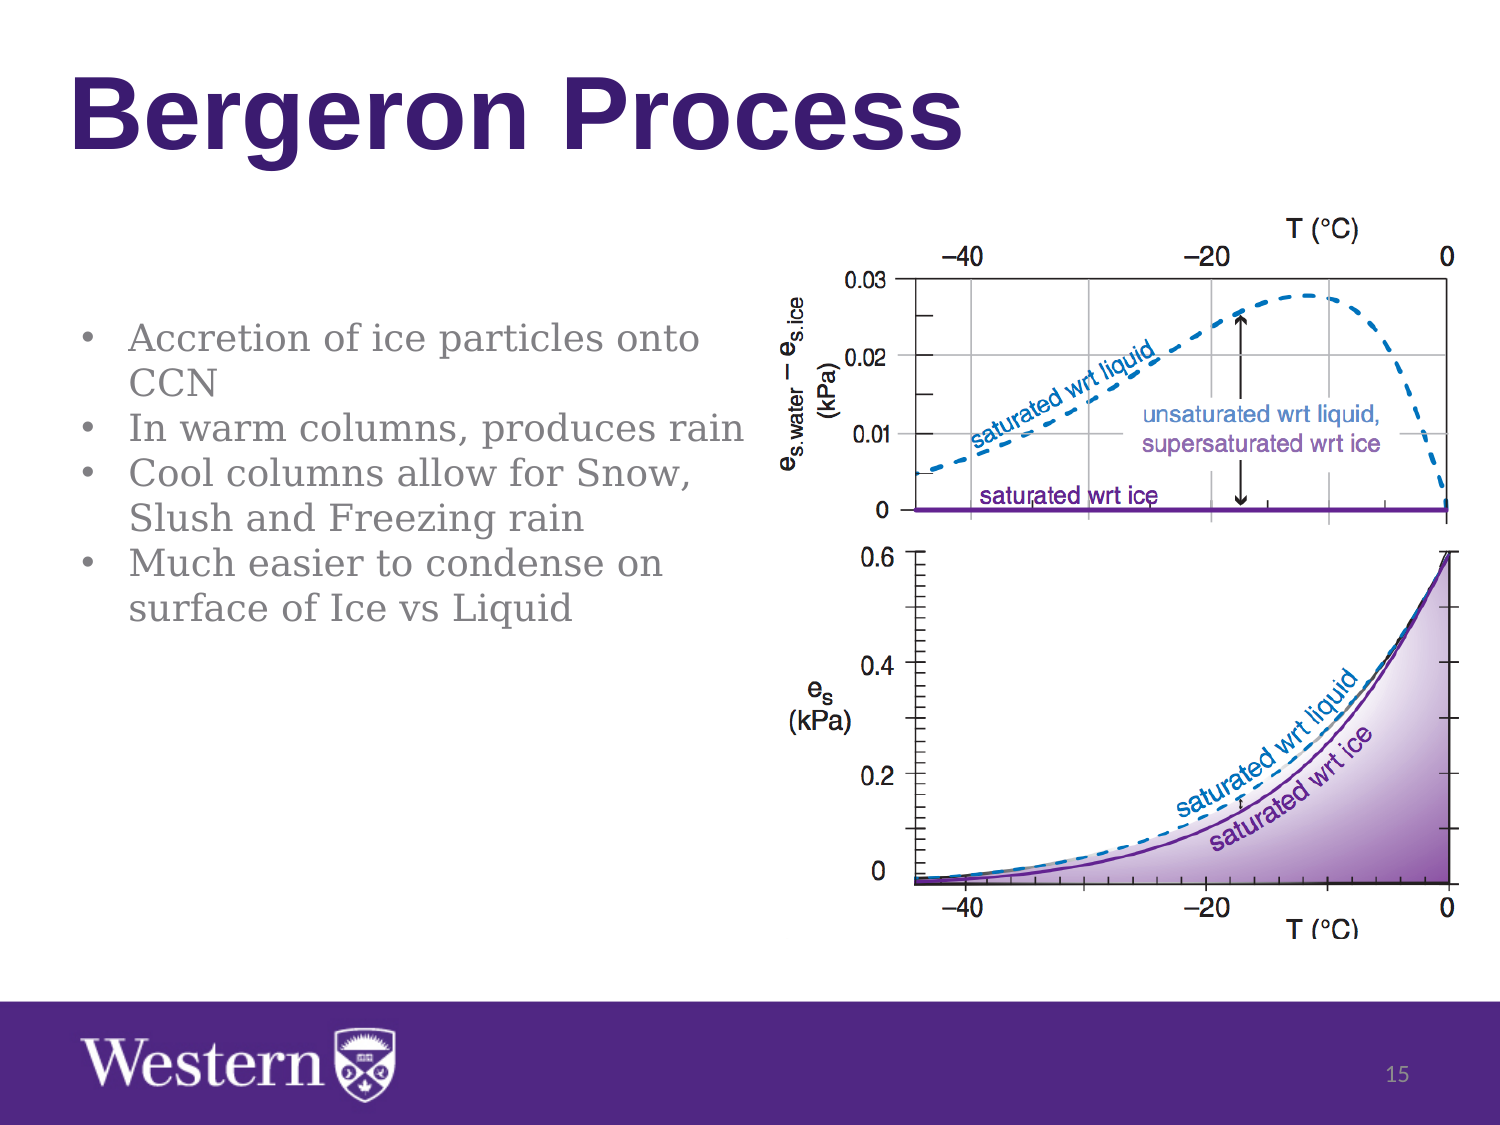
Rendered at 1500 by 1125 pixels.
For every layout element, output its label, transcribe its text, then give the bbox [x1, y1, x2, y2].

picture [0, 0, 1500, 1125]
slide_number 15 [1074, 1042, 1425, 1103]
text_box Bergeron Process [53, 38, 1367, 178]
text_box Accretion of ice particles onto CCN In warm columns, produces rain Cool columns allow for Snow, Slush and Freezing rain Much easier to condense on surface of Ice vs Liquid [66, 306, 764, 682]
